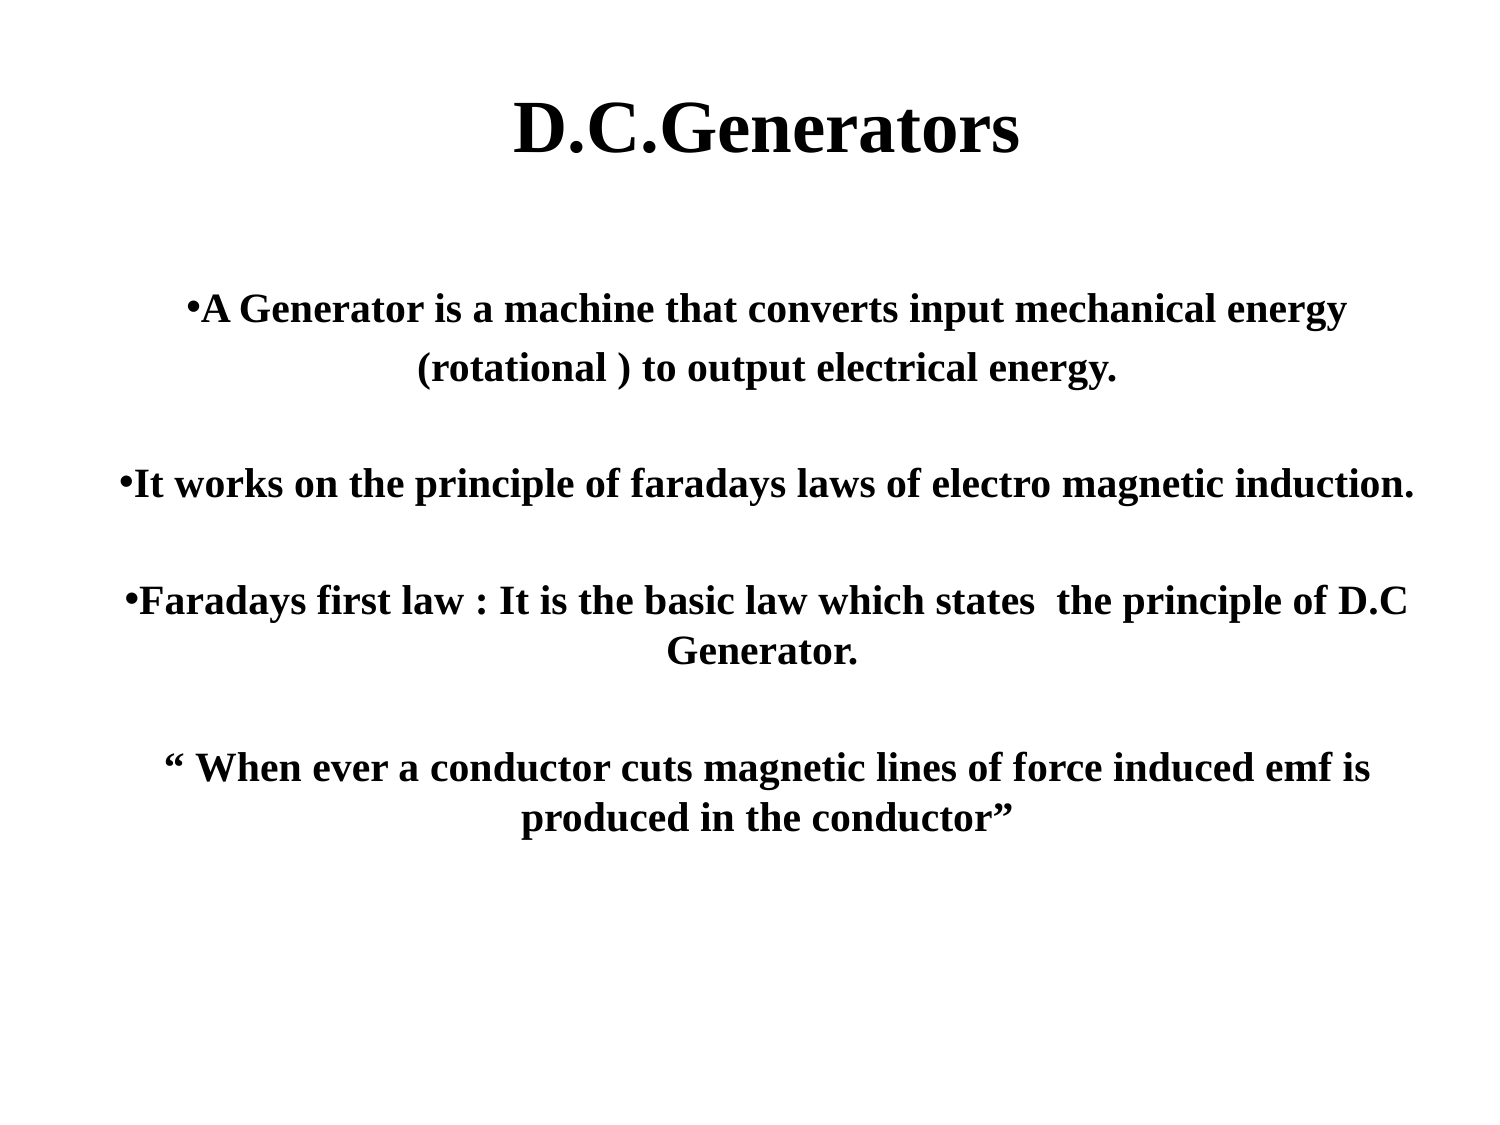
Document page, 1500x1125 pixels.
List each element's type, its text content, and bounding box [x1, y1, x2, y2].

subtitle D.C.Generators A Generator is a machine that converts input mechanical energy (rotational ) to output electrical energy. It works on the principle of faradays laws of electro magnetic induction. Faradays first law : It is the basic law which states the principle of D.C Generator. “ When ever a conductor cuts magnetic lines of force induced emf is produced in the conductor” [82, 70, 1454, 1043]
